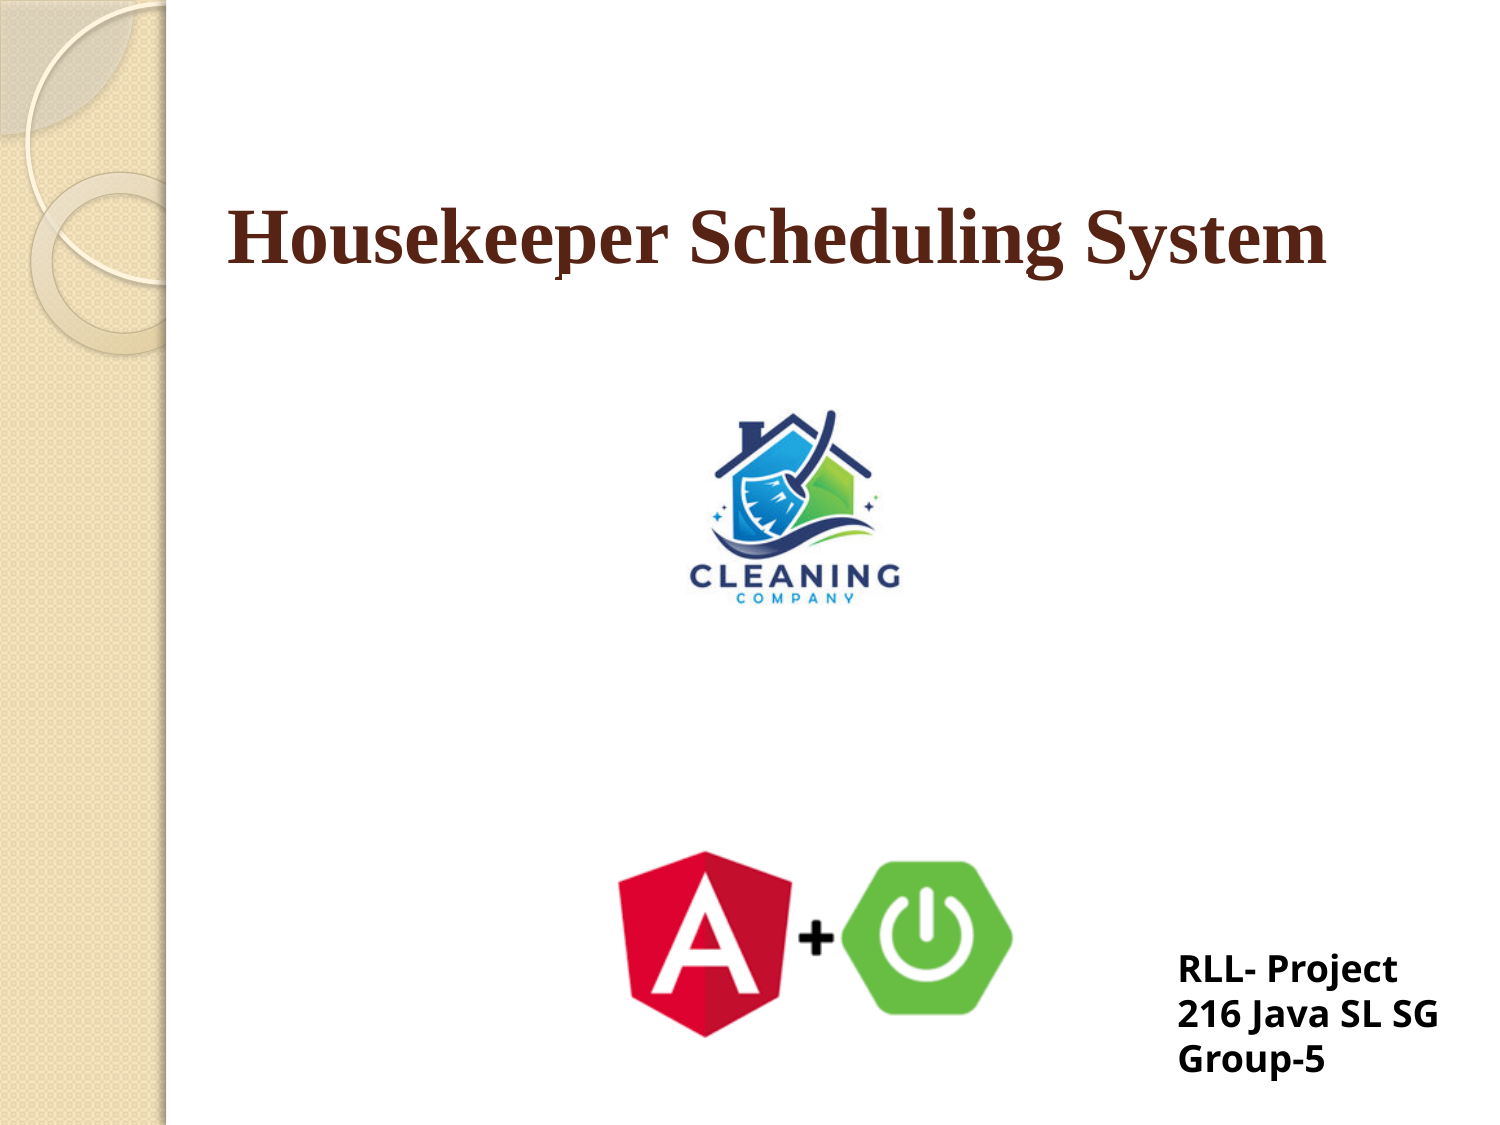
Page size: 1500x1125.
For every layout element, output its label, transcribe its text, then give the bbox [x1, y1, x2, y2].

title Housekeeper Scheduling System [212, 137, 1443, 325]
text_box RLL- Project 216 Java SL SG Group-5 [1162, 937, 1463, 1088]
picture [612, 787, 1018, 1091]
picture [562, 274, 1028, 741]
